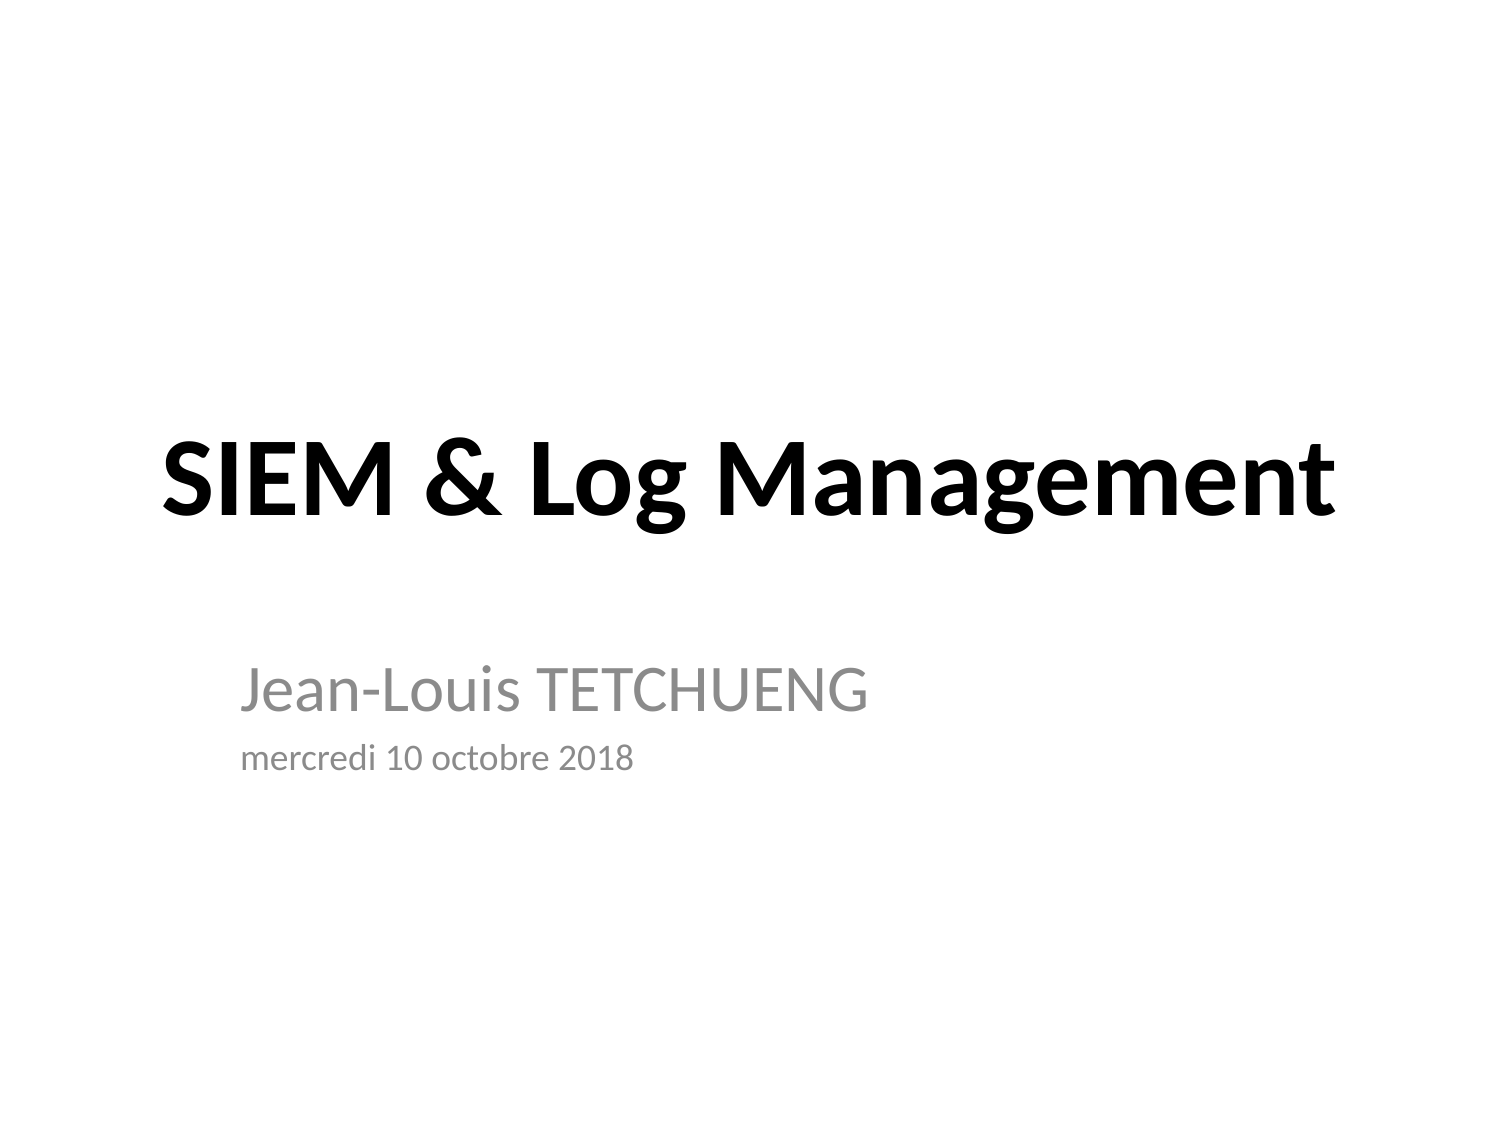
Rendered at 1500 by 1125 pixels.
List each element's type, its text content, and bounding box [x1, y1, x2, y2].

title SIEM & Log Management [112, 349, 1388, 591]
subtitle Jean-Louis TETCHUENG mercredi 10 octobre 2018 [225, 637, 1275, 925]
